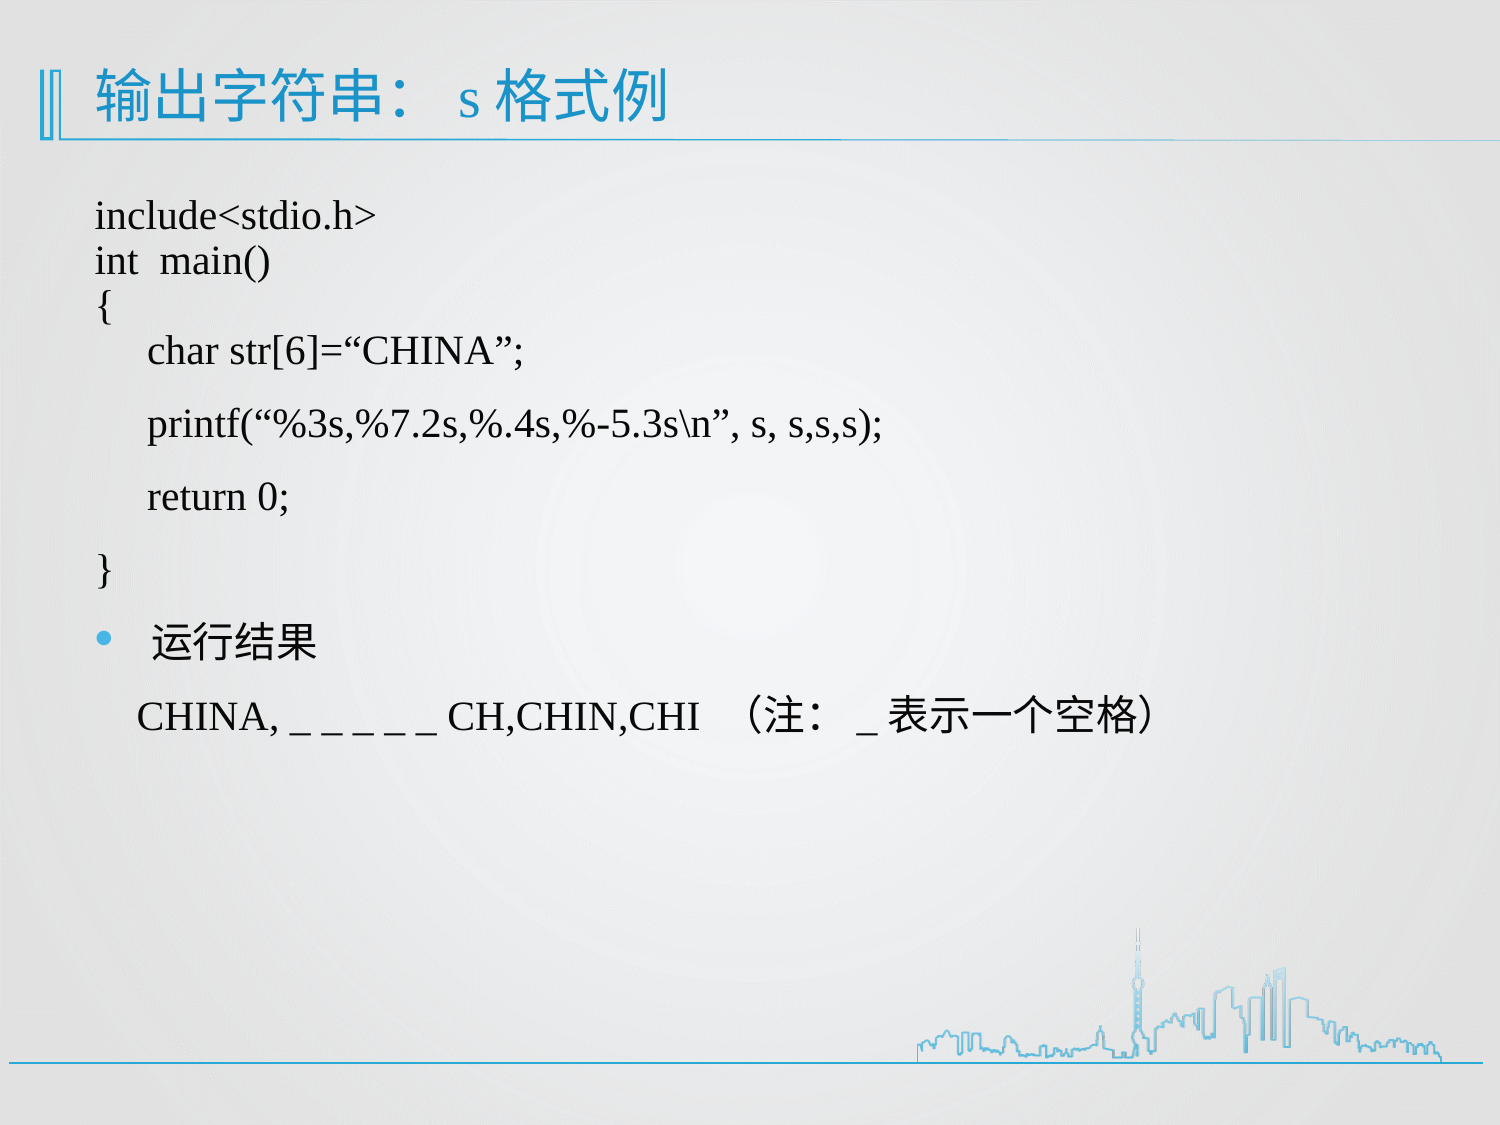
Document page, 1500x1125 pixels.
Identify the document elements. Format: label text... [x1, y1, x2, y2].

title 输出字符串：s格式例 [79, 41, 1407, 138]
list include<stdio.h> int main() { char str[6]=“CHINA”; printf(“%3s,%7.2s,%.4s,%-5.3s\n”, s, s,s,s); return 0; } 运行结果 CHINA, _ _ _ _ _ CH,CHIN,CHI （注：_表示一个空格） [79, 186, 1407, 1063]
picture [0, 0, 1500, 1125]
